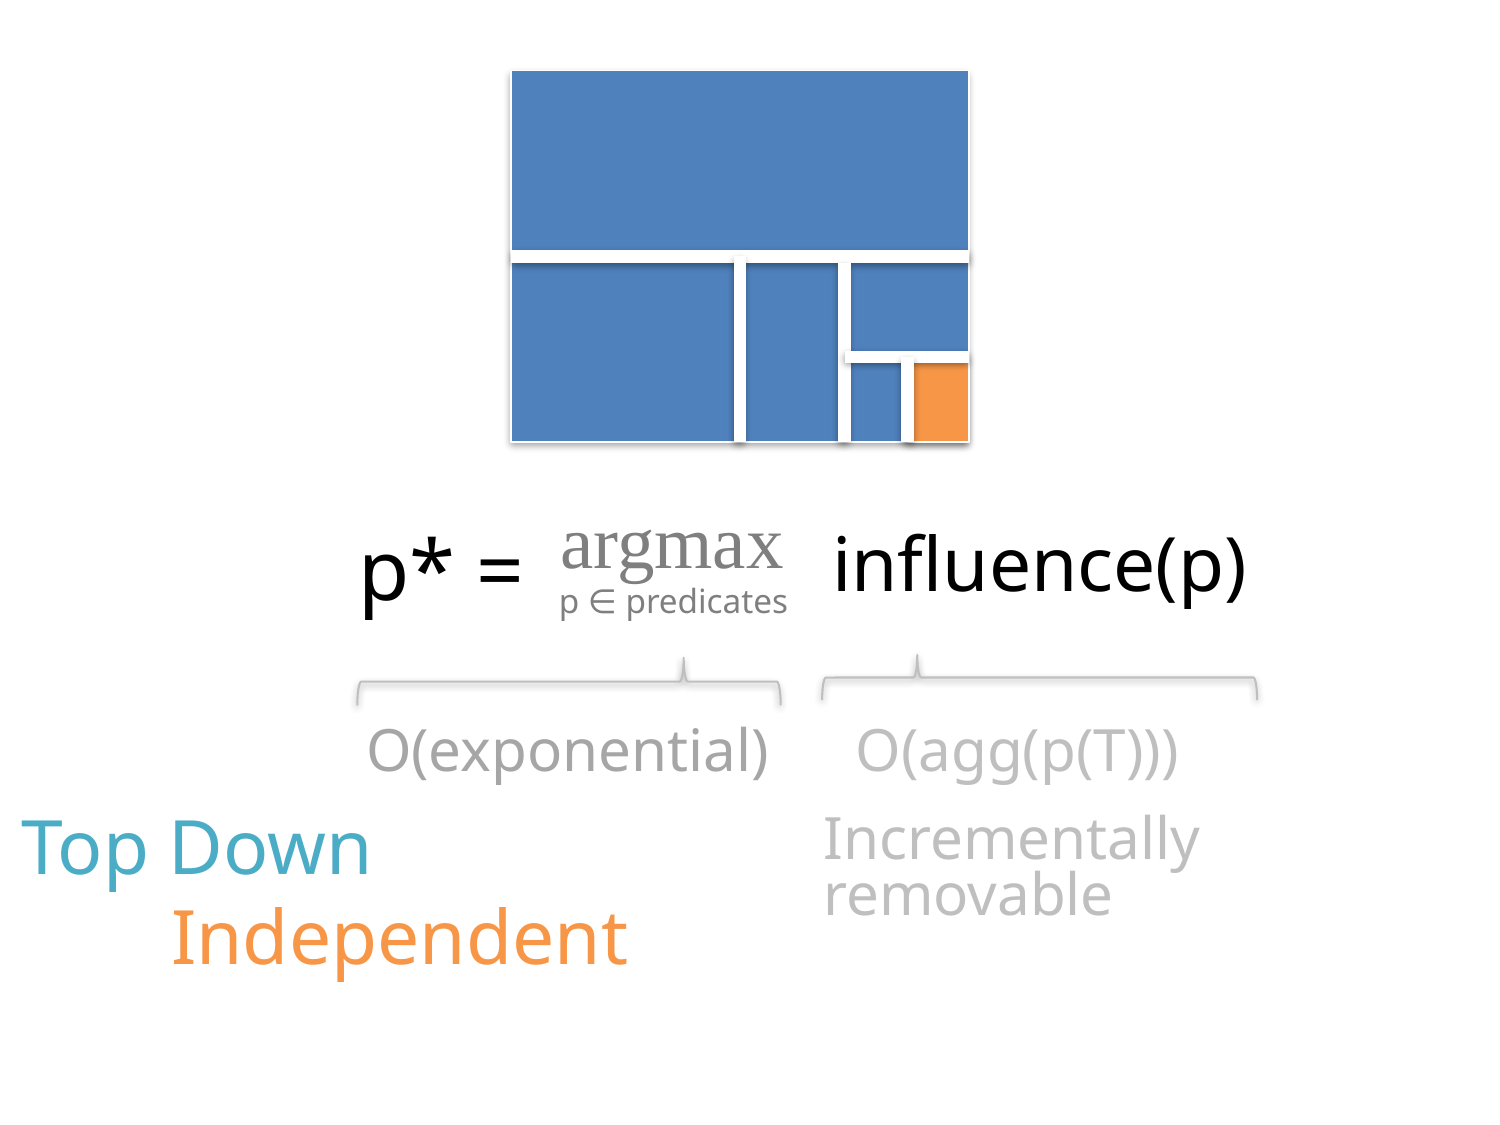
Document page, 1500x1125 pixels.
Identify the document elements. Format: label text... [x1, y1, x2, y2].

text_box O(agg(p(T))) [840, 706, 1194, 791]
text_box [510, 70, 970, 250]
text_box argmax [545, 486, 799, 573]
text_box [919, 369, 970, 443]
text_box [749, 271, 833, 443]
text_box O(exponential) [351, 710, 784, 791]
text_box [855, 270, 970, 350]
text_box p ∈ predicates [543, 573, 804, 628]
text_box [854, 370, 896, 443]
text_box Top Down Independent [1, 792, 786, 987]
text_box [820, 652, 1260, 701]
text_box p* = [343, 509, 540, 625]
text_box [510, 269, 729, 443]
list influence(p) [780, 472, 1299, 650]
text_box Incrementally removable [809, 807, 1244, 935]
text_box [355, 655, 783, 706]
